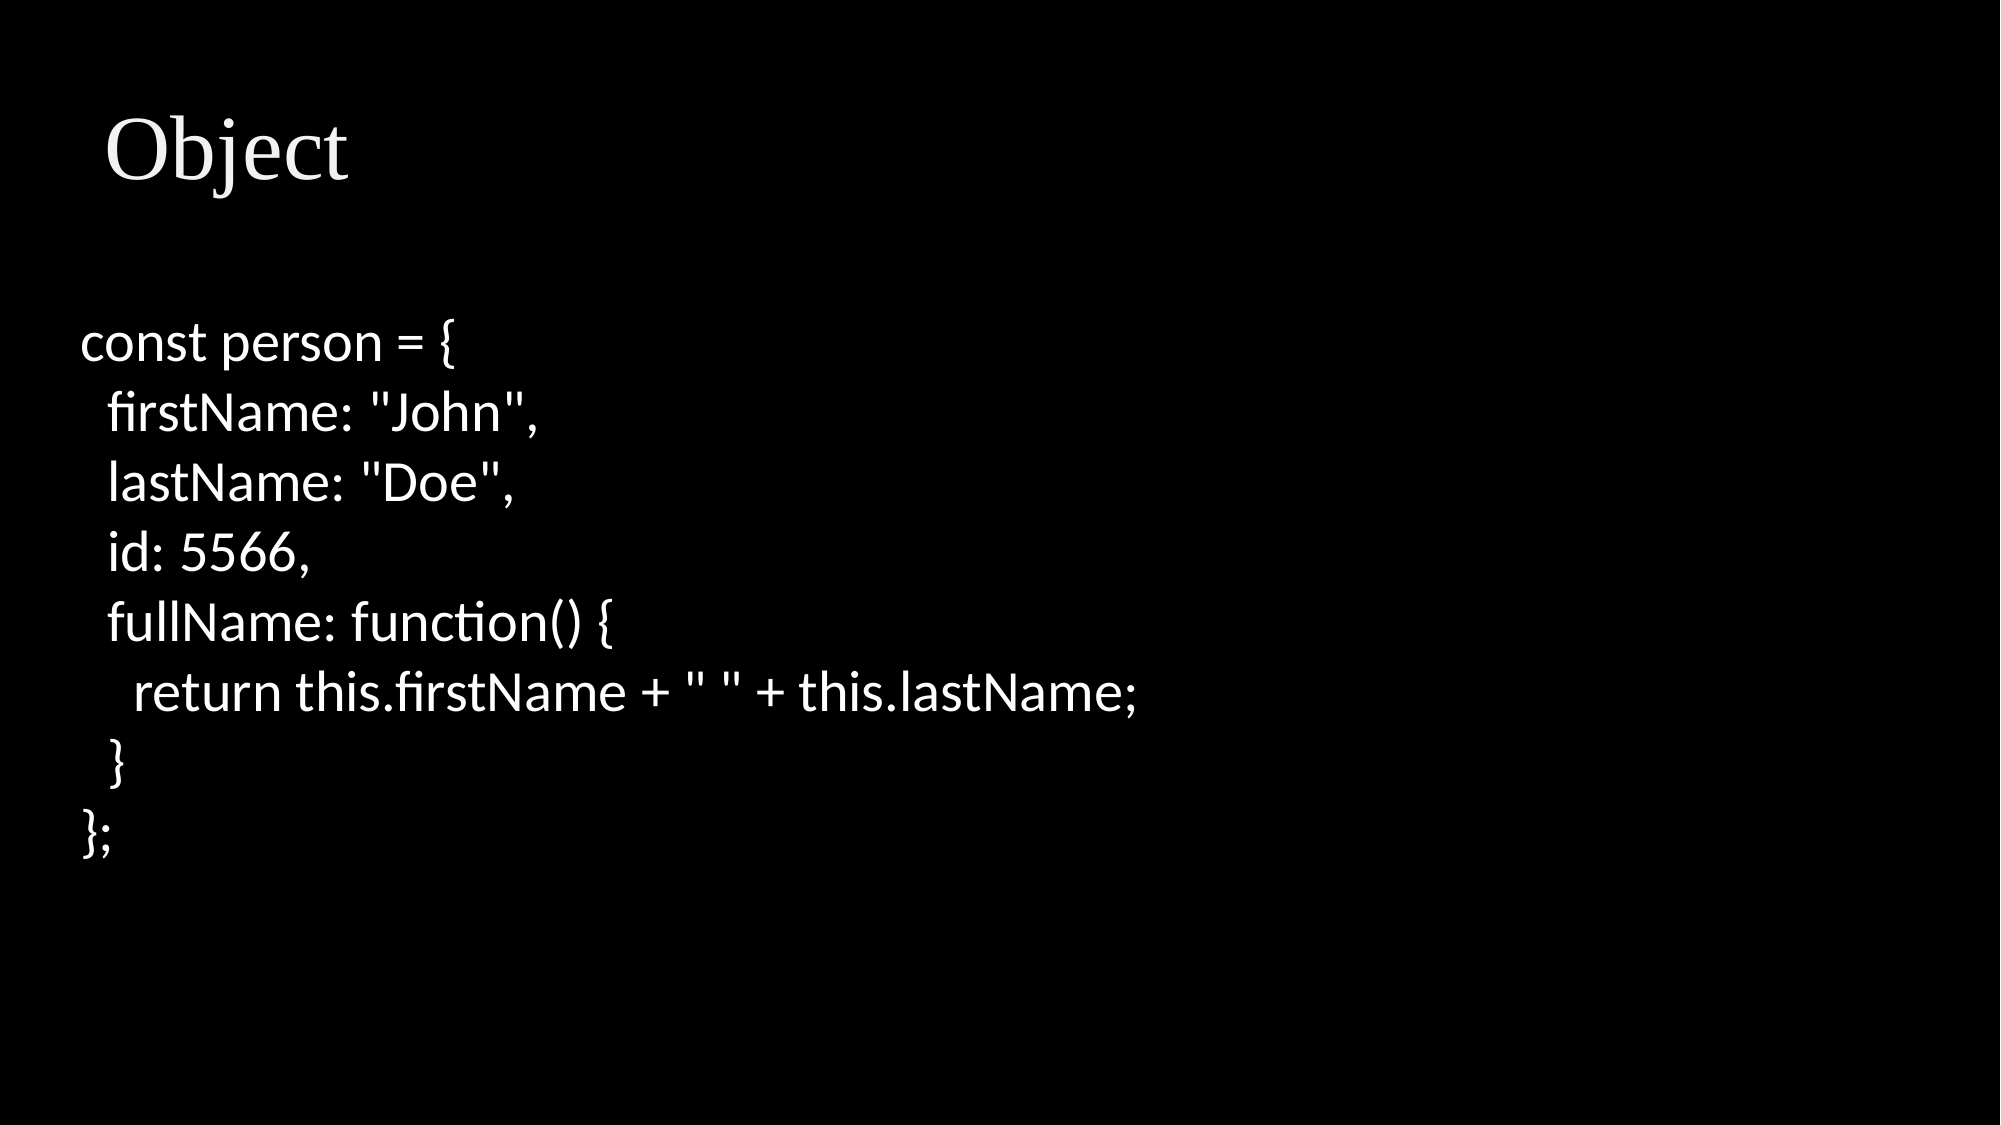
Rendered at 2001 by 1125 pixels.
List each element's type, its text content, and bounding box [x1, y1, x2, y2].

text_box const person = { firstName: "John", lastName: "Doe", id: 5566, fullName: function() { return this.firstName + " " + this.lastName; } }; [65, 295, 1239, 871]
title Object [89, 41, 1815, 259]
